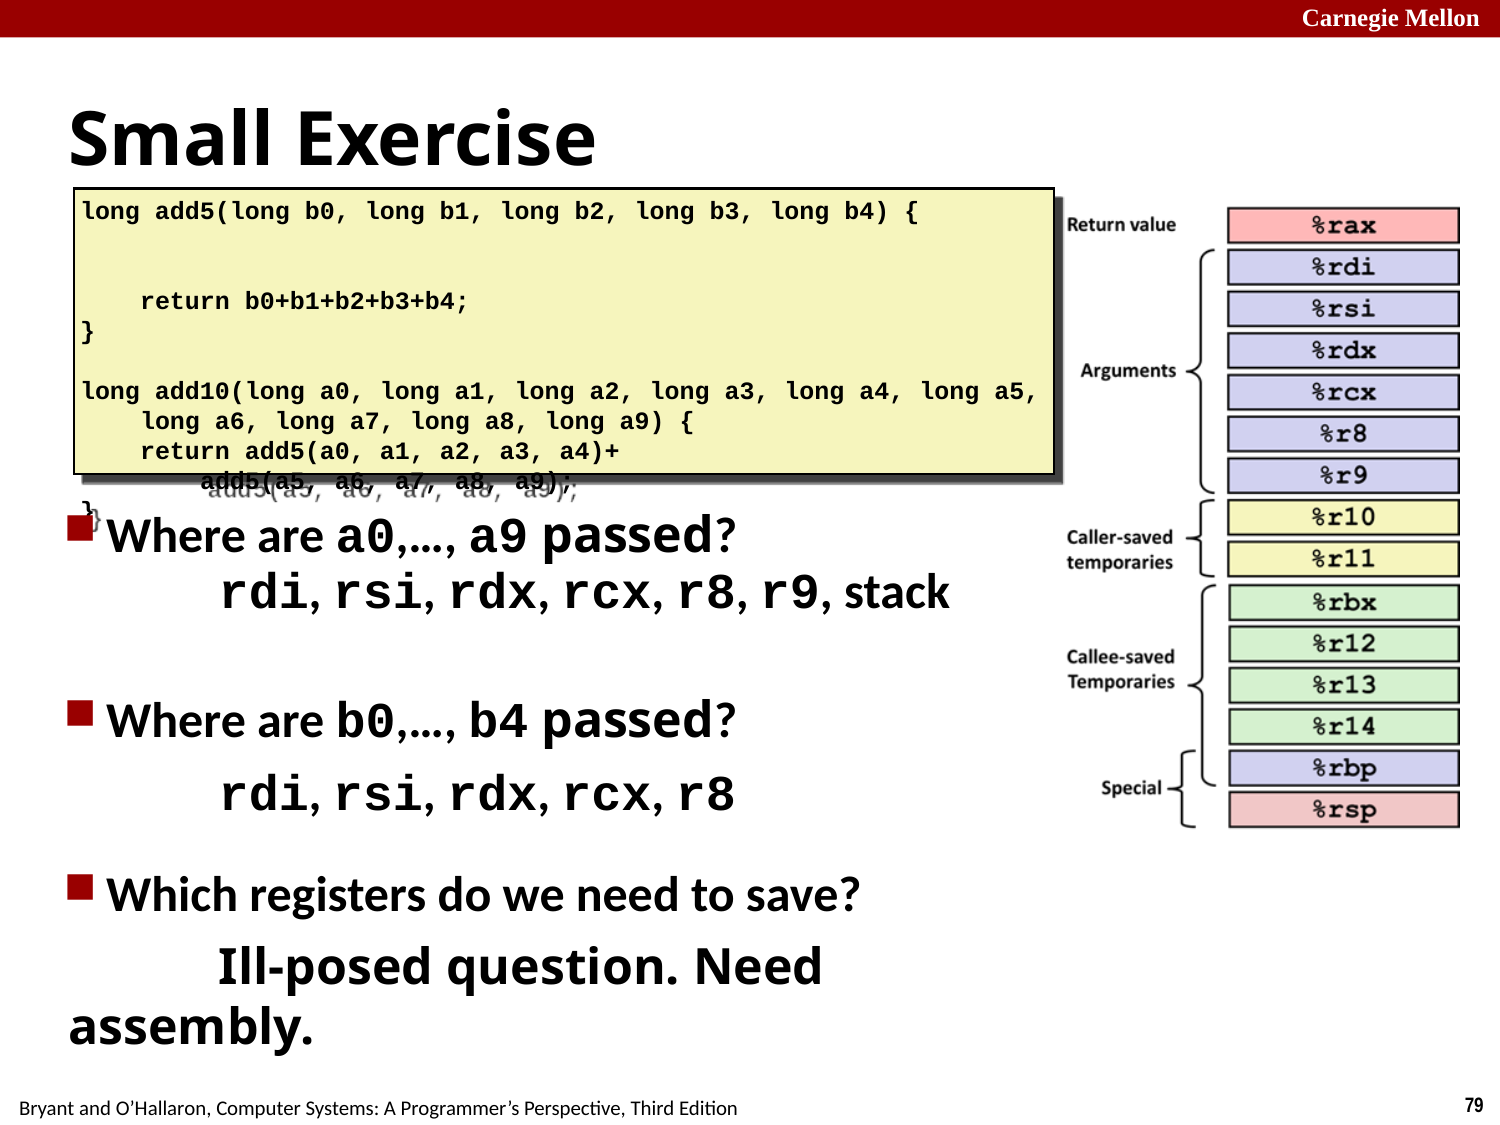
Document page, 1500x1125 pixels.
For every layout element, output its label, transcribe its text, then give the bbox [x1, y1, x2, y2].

text_box Ill-posed question. Need assembly. [62, 928, 1015, 995]
text_box [62, 995, 1015, 1084]
text_box Where are a0,…, a9 passed? [62, 496, 1015, 552]
text_box rdi, rsi, rdx, rcx, r8, r9, stack [62, 552, 1015, 640]
text_box Which registers do we need to save? [62, 855, 1015, 928]
picture [1053, 200, 1460, 843]
text_box rdi, rsi, rdx, rcx, r8 [62, 753, 1015, 842]
text_box Where are b0,…, b4 passed? [62, 681, 1015, 753]
text_box long add5(long b0, long b1, long b2, long b3, long b4) { return b0+b1+b2+b3+b4; } long add10(long a0, long a1, long a2, long a3, long a4, long a5, long a6, long a7, long a8, long a9) { return add5(a0, a1, a2, a3, a4)+ add5(a5, a6, a7, a8, a9); } [73, 188, 1055, 475]
title Small Exercise [62, 41, 1438, 230]
